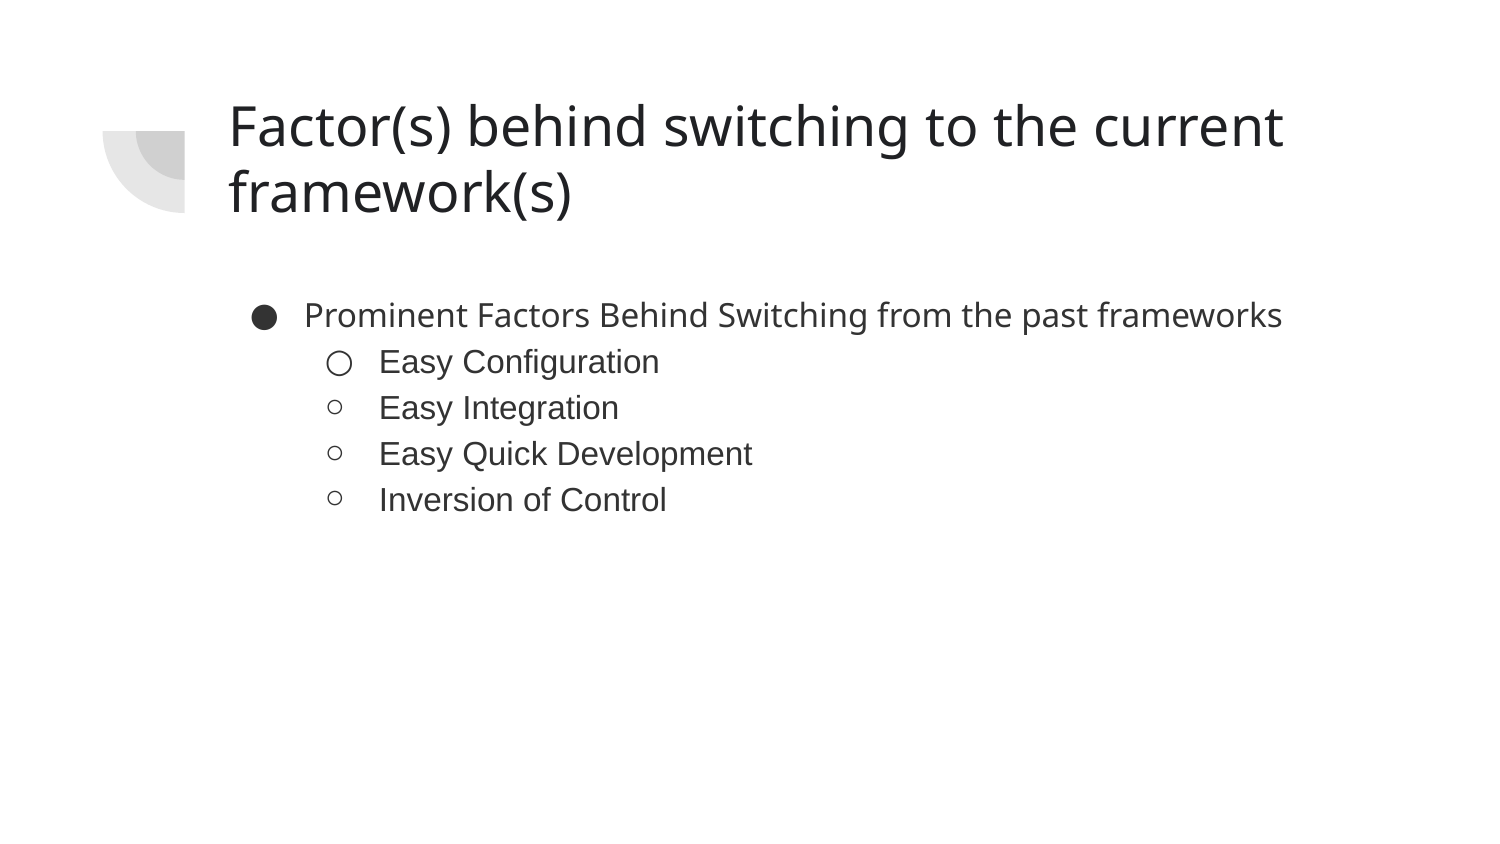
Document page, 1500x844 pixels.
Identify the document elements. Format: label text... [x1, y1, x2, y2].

title Factor(s) behind switching to the current framework(s) [213, 75, 1368, 240]
list Prominent Factors Behind Switching from the past frameworks Easy Configuration Easy Integration Easy Quick Development Inversion of Control [213, 273, 1368, 818]
